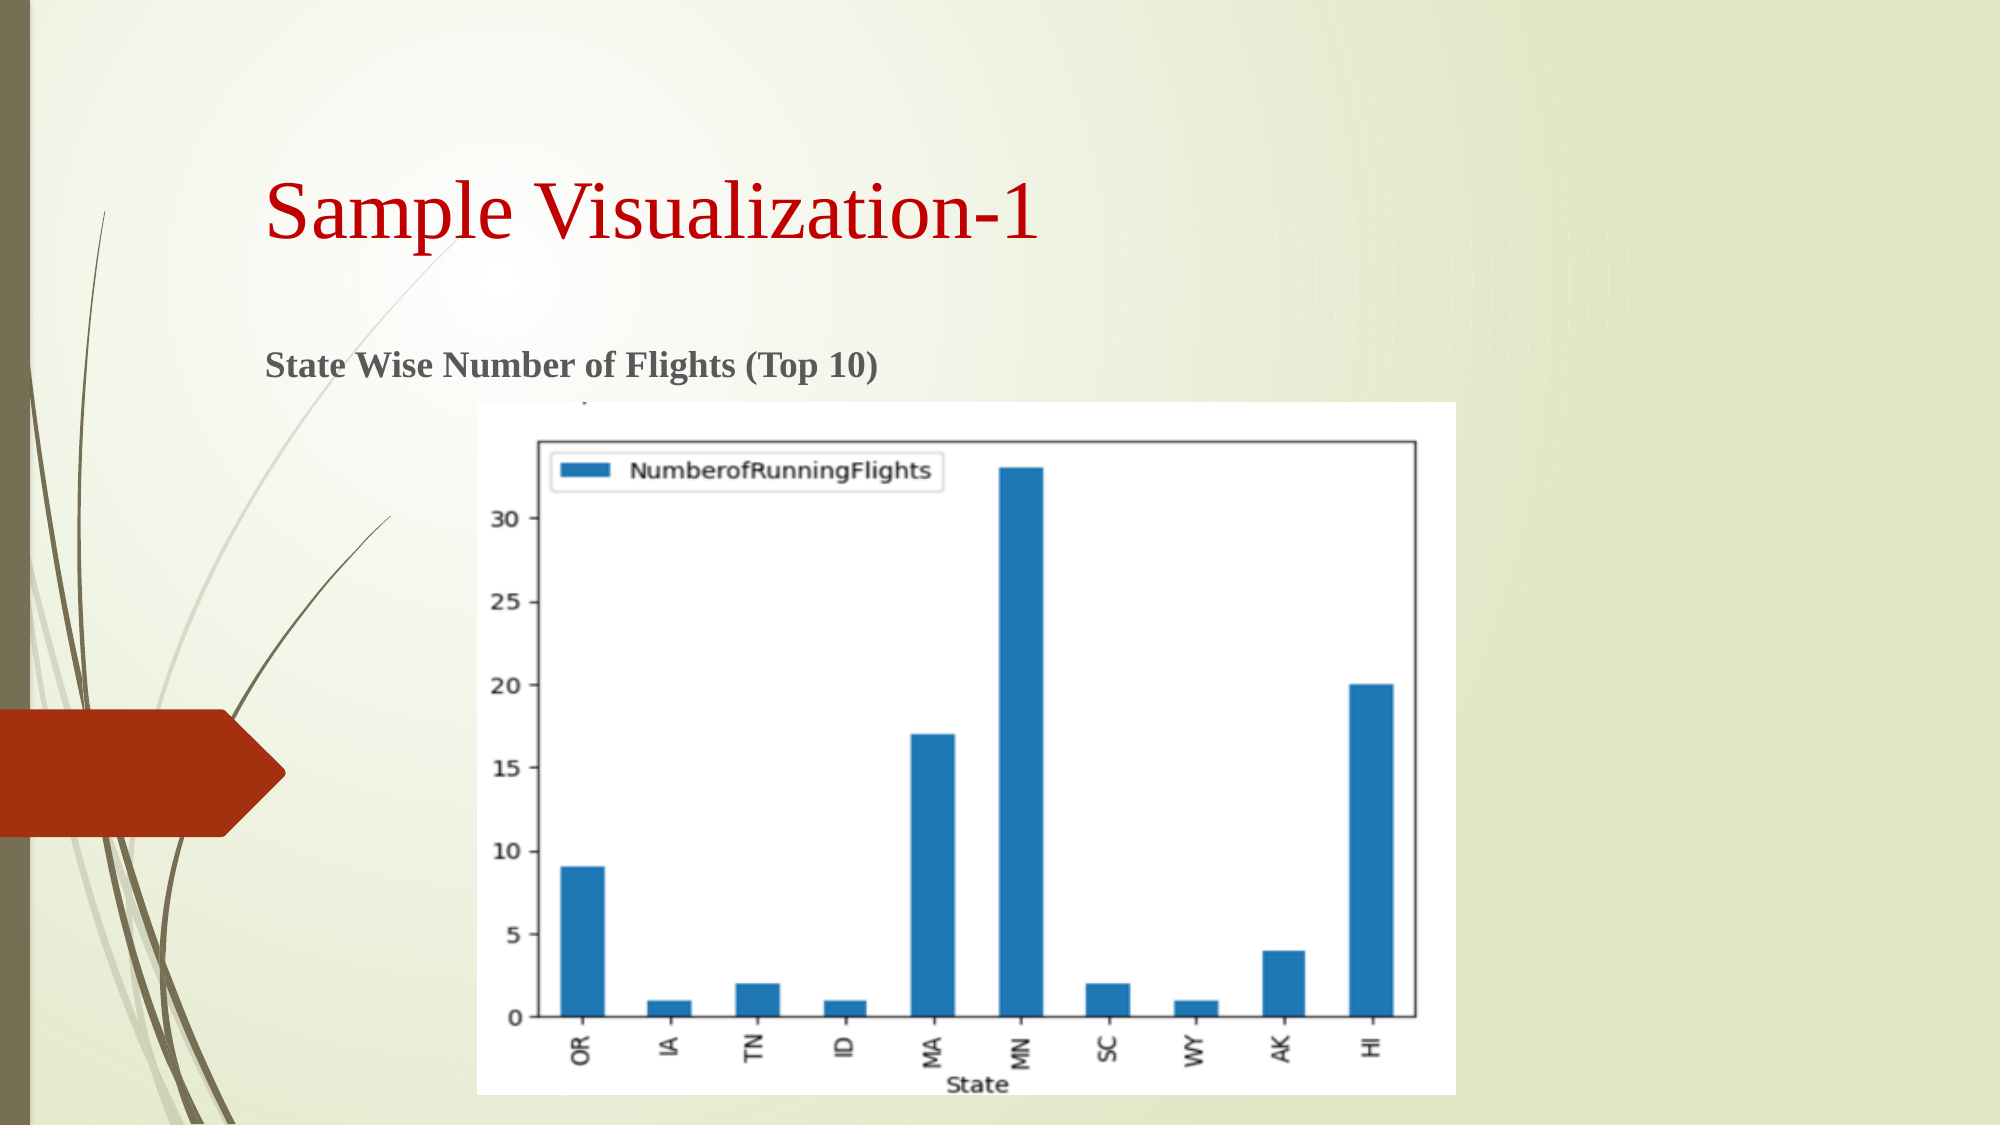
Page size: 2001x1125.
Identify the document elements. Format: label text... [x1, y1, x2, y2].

title Sample Visualization-1 [249, 66, 1750, 263]
subtitle State Wise Number of Flights (Top 10) [249, 332, 1750, 1125]
picture [477, 402, 1457, 1095]
